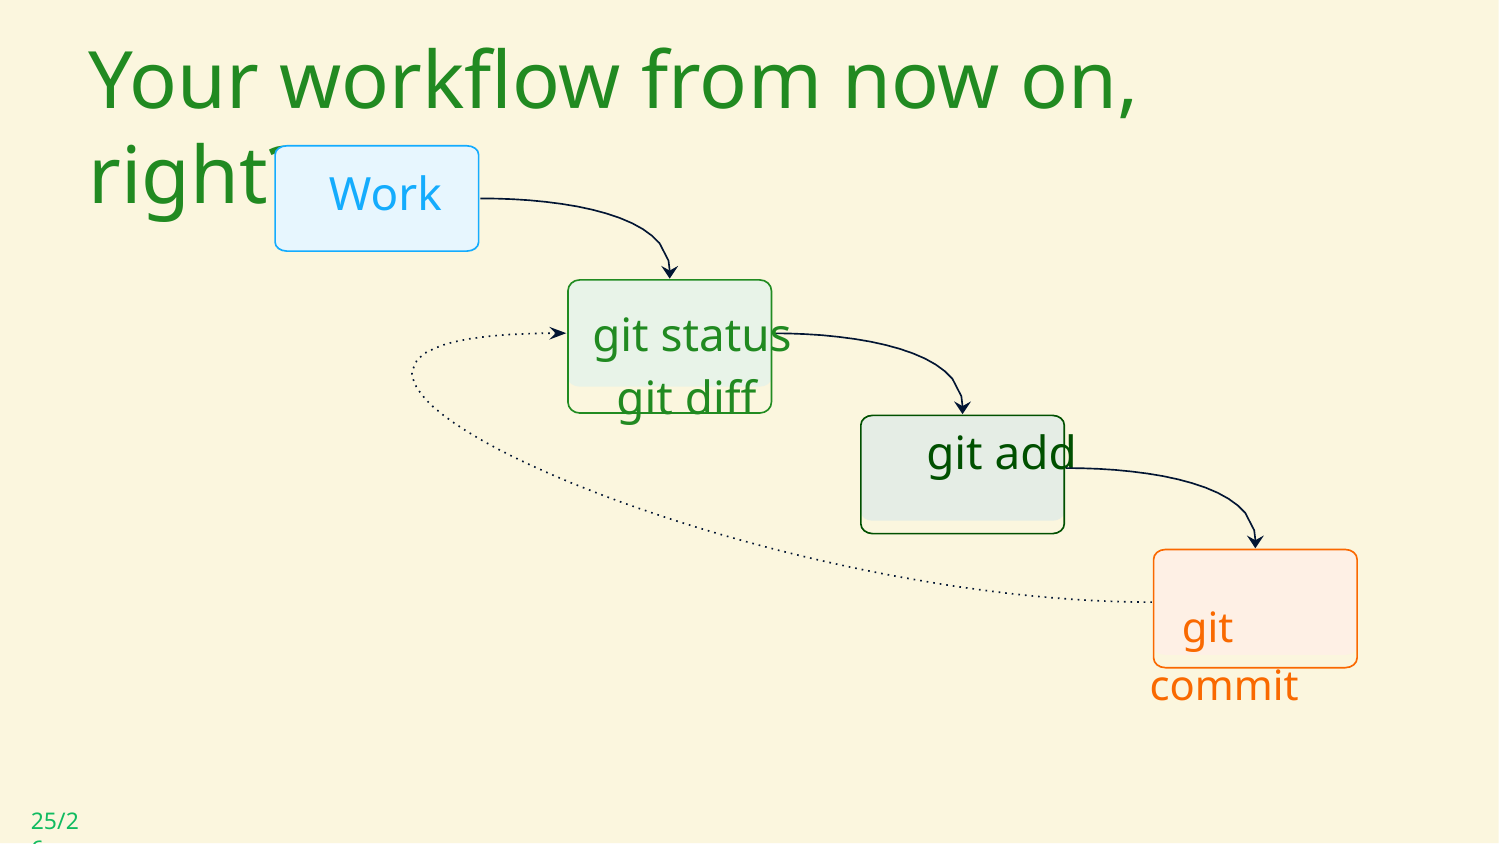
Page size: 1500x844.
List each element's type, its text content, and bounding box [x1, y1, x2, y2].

text_box Work git status git diff git add git commit [324, 160, 1422, 709]
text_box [411, 326, 1265, 603]
text_box 25/26 [26, 804, 85, 844]
title Your workflow from now on, right? [84, 25, 1217, 220]
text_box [274, 145, 1358, 669]
